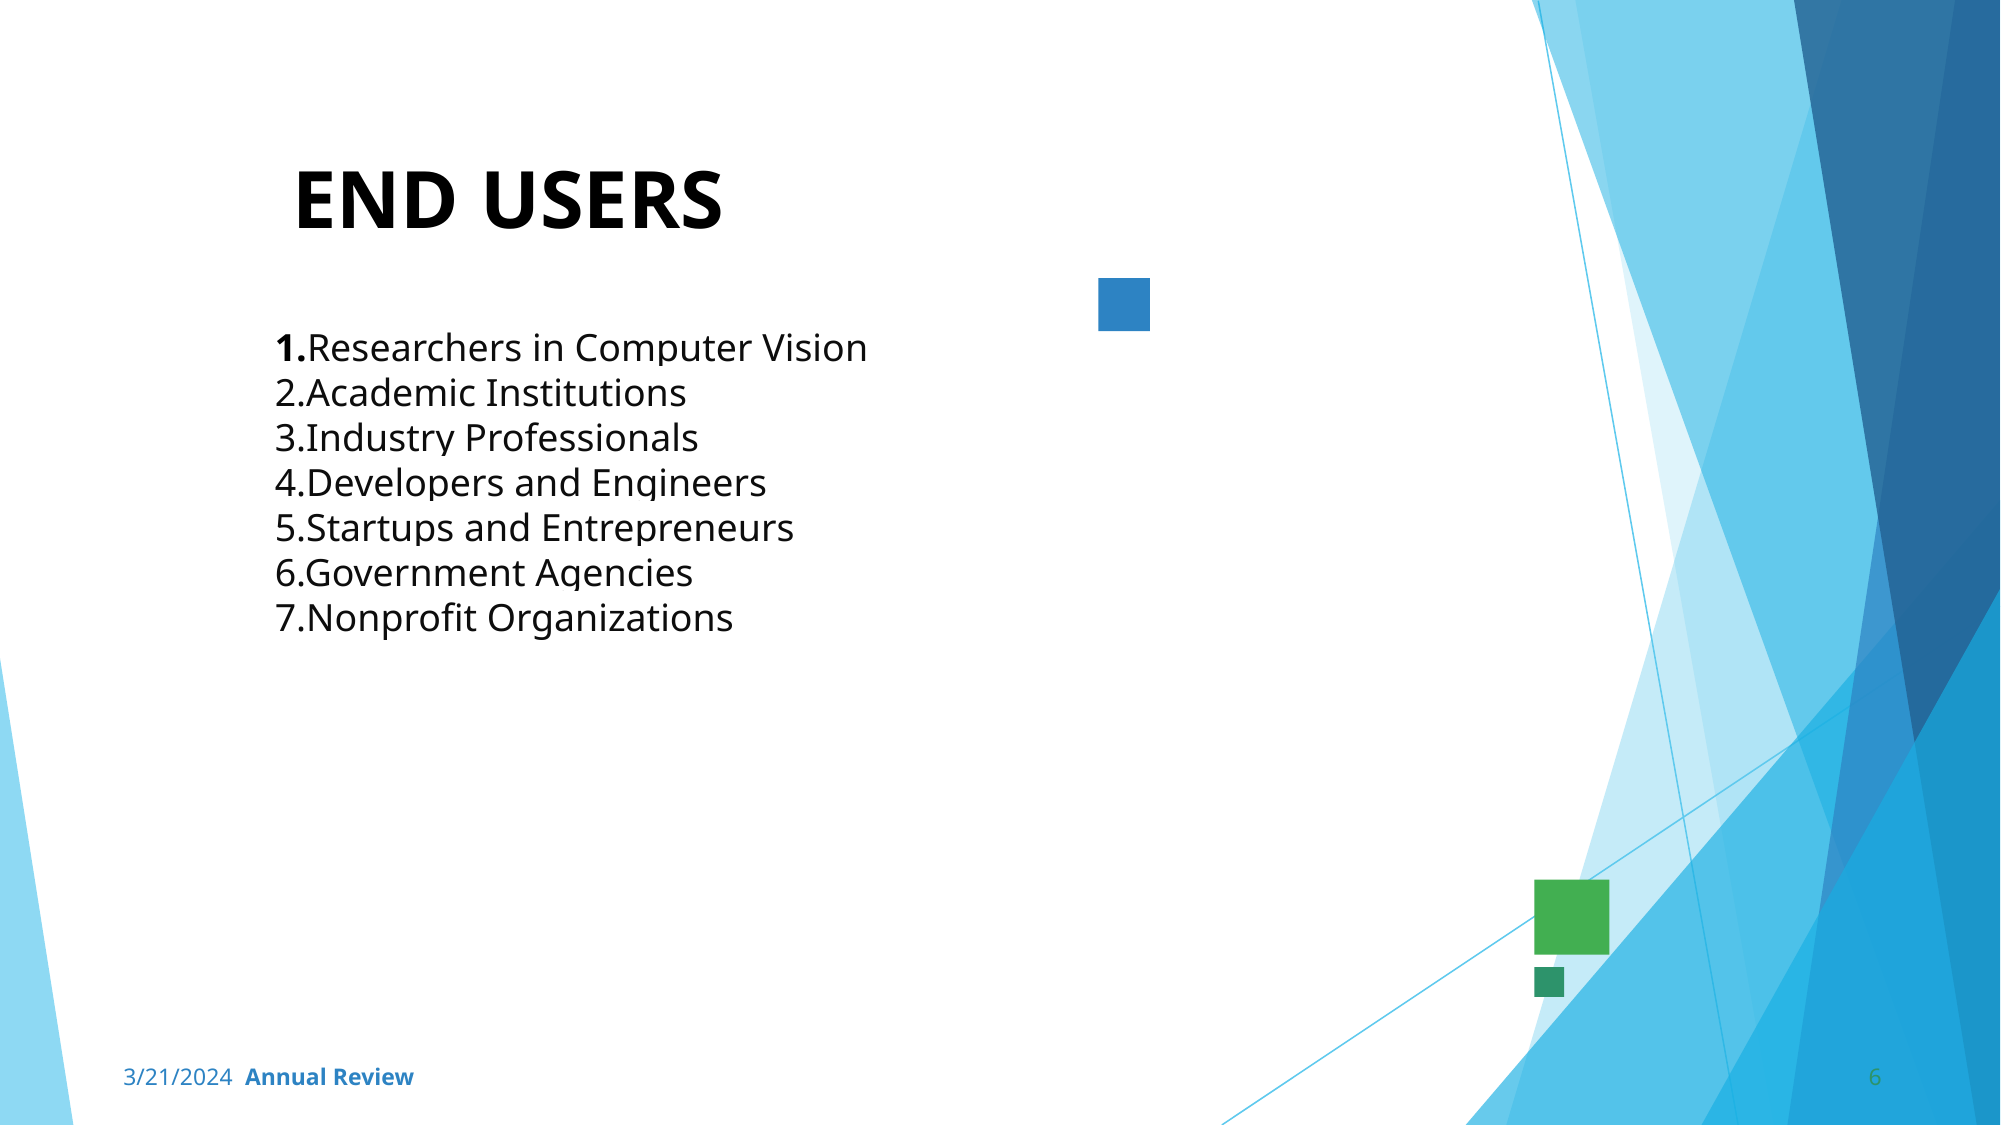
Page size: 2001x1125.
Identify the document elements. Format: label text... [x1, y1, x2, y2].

text_box [1534, 967, 1565, 997]
picture [118, 1012, 477, 1093]
slide_number 6 [1862, 1061, 1888, 1125]
text_box [1534, 879, 1610, 955]
title END USERS 1.Researchers in Computer Vision 2.Academic Institutions 3.Industry Professionals 4.Developers and Engineers 5.Startups and Entrepreneurs 6.Government Agencies 7.Nonprofit Organizations [274, 146, 1310, 640]
